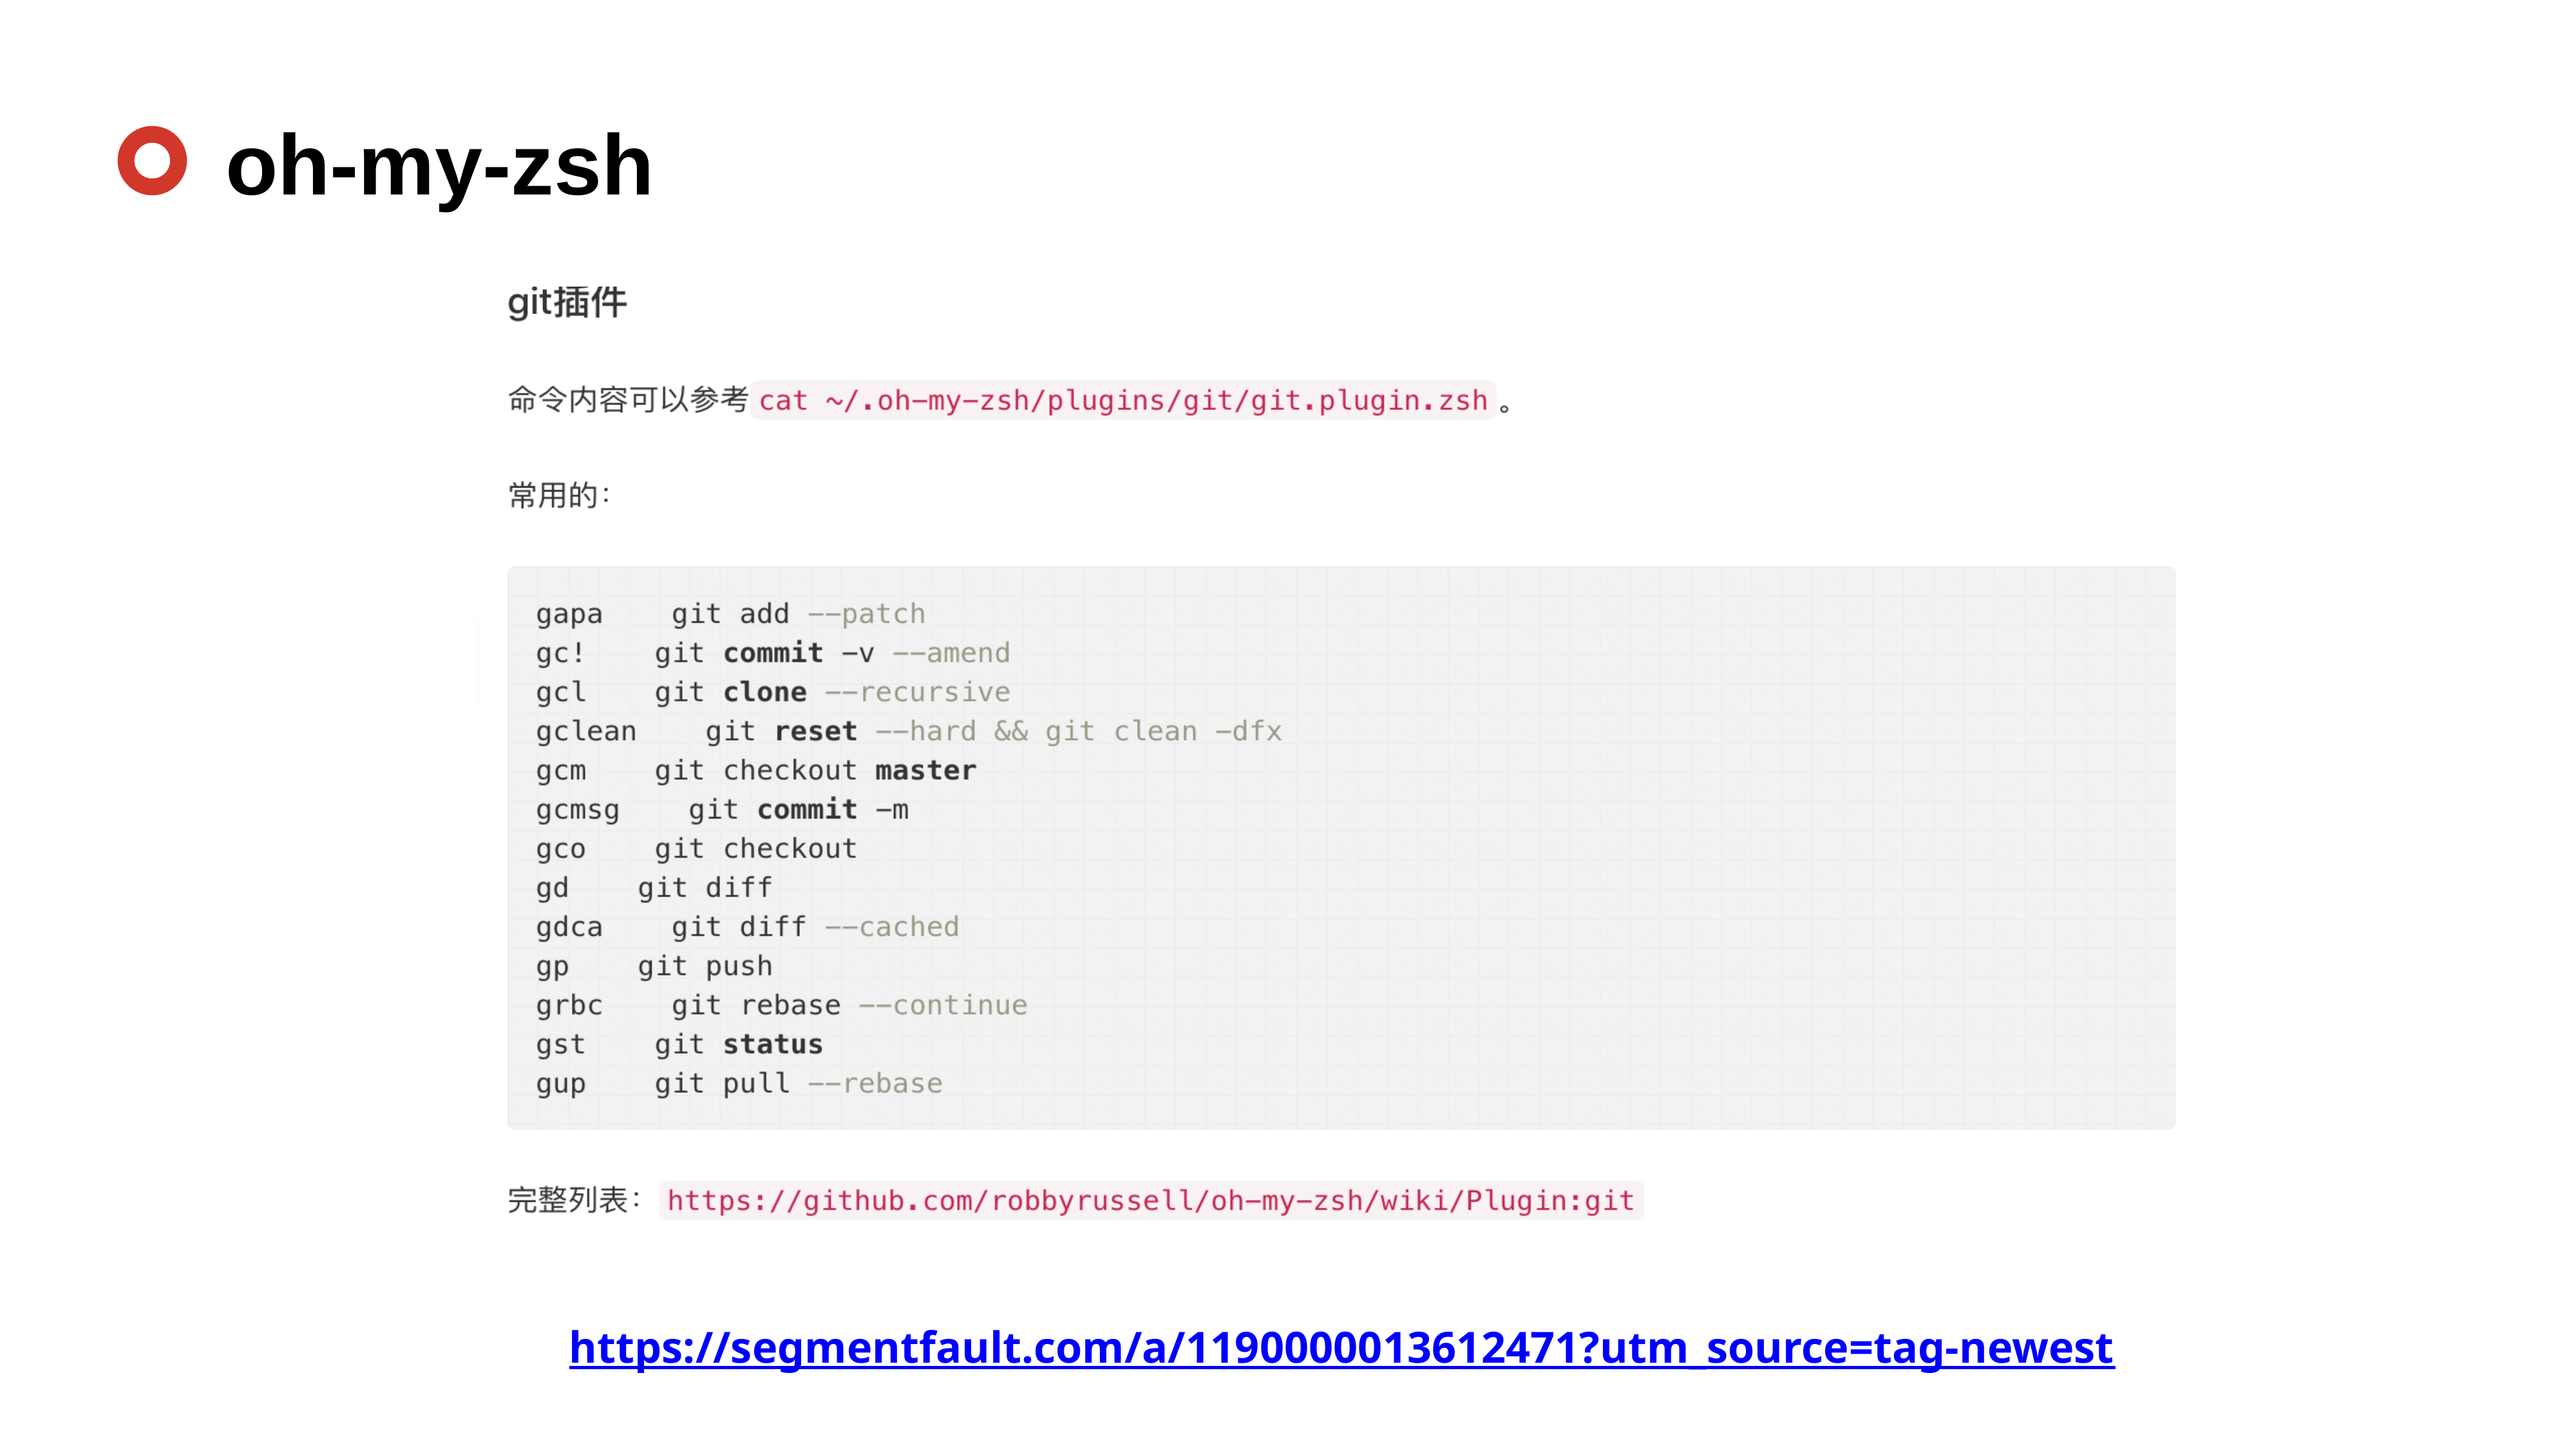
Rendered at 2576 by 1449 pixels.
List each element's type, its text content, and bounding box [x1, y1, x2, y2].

text_box [117, 126, 187, 196]
picture [477, 287, 2188, 1254]
text_box oh-my-zsh [218, 101, 663, 220]
text_box https://segmentfault.com/a/1190000013612471?utm_source=tag-newest [559, 1315, 2125, 1383]
